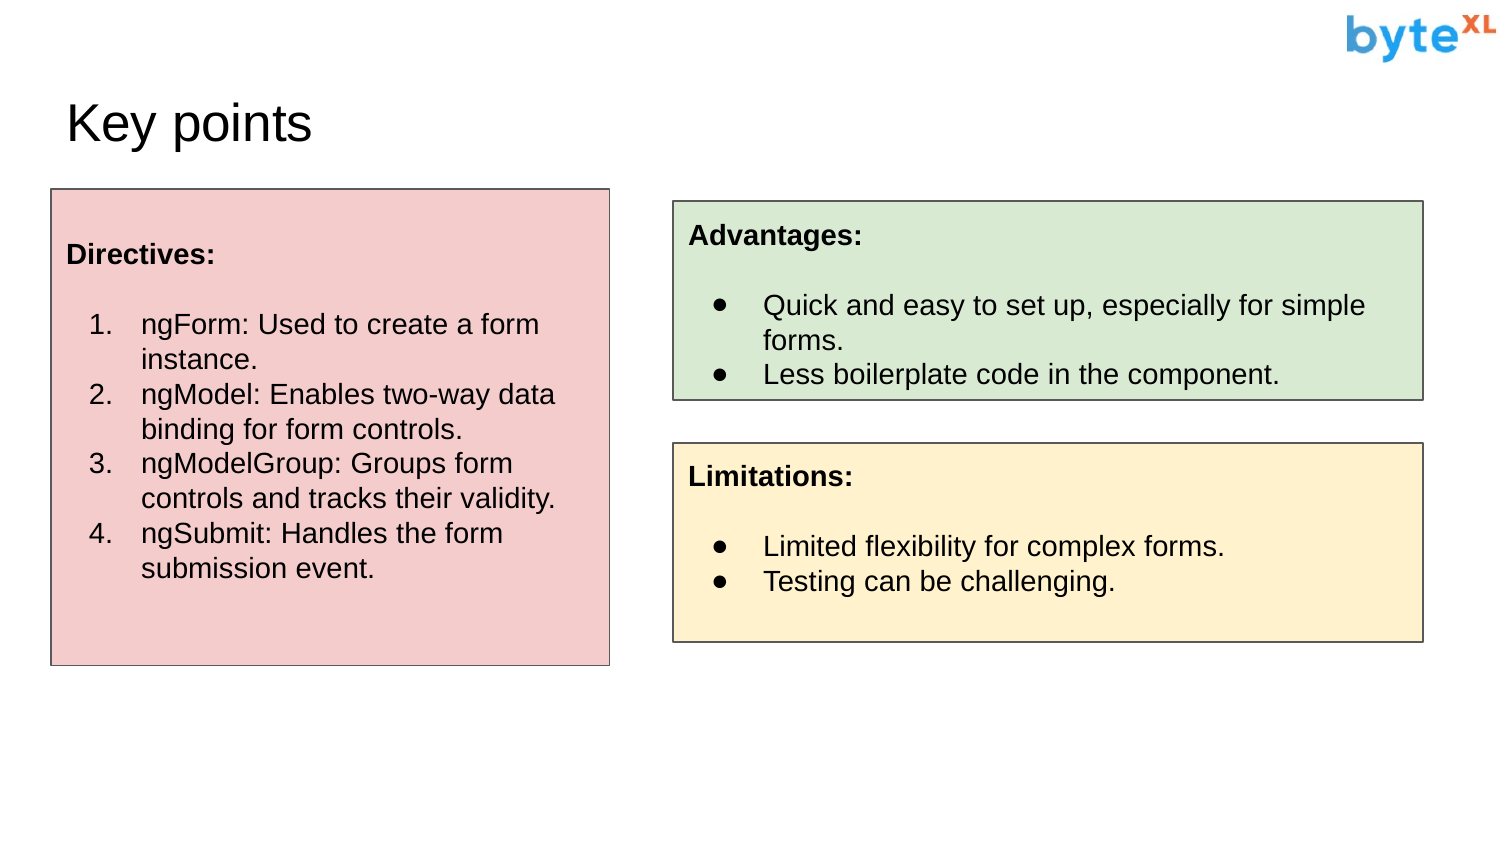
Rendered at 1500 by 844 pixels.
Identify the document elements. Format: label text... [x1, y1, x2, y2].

picture [1332, 0, 1500, 65]
text_box Directives: ngForm: Used to create a form instance. ngModel: Enables two-way data binding for form controls. ngModelGroup: Groups form controls and tracks their validity. ngSubmit: Handles the form submission event. [51, 188, 610, 666]
text_box Advantages: Quick and easy to set up, especially for simple forms. Less boilerplate code in the component. [673, 200, 1424, 400]
text_box Limitations: Limited flexibility for complex forms. Testing can be challenging. [673, 442, 1424, 642]
title Key points [51, 72, 1449, 167]
